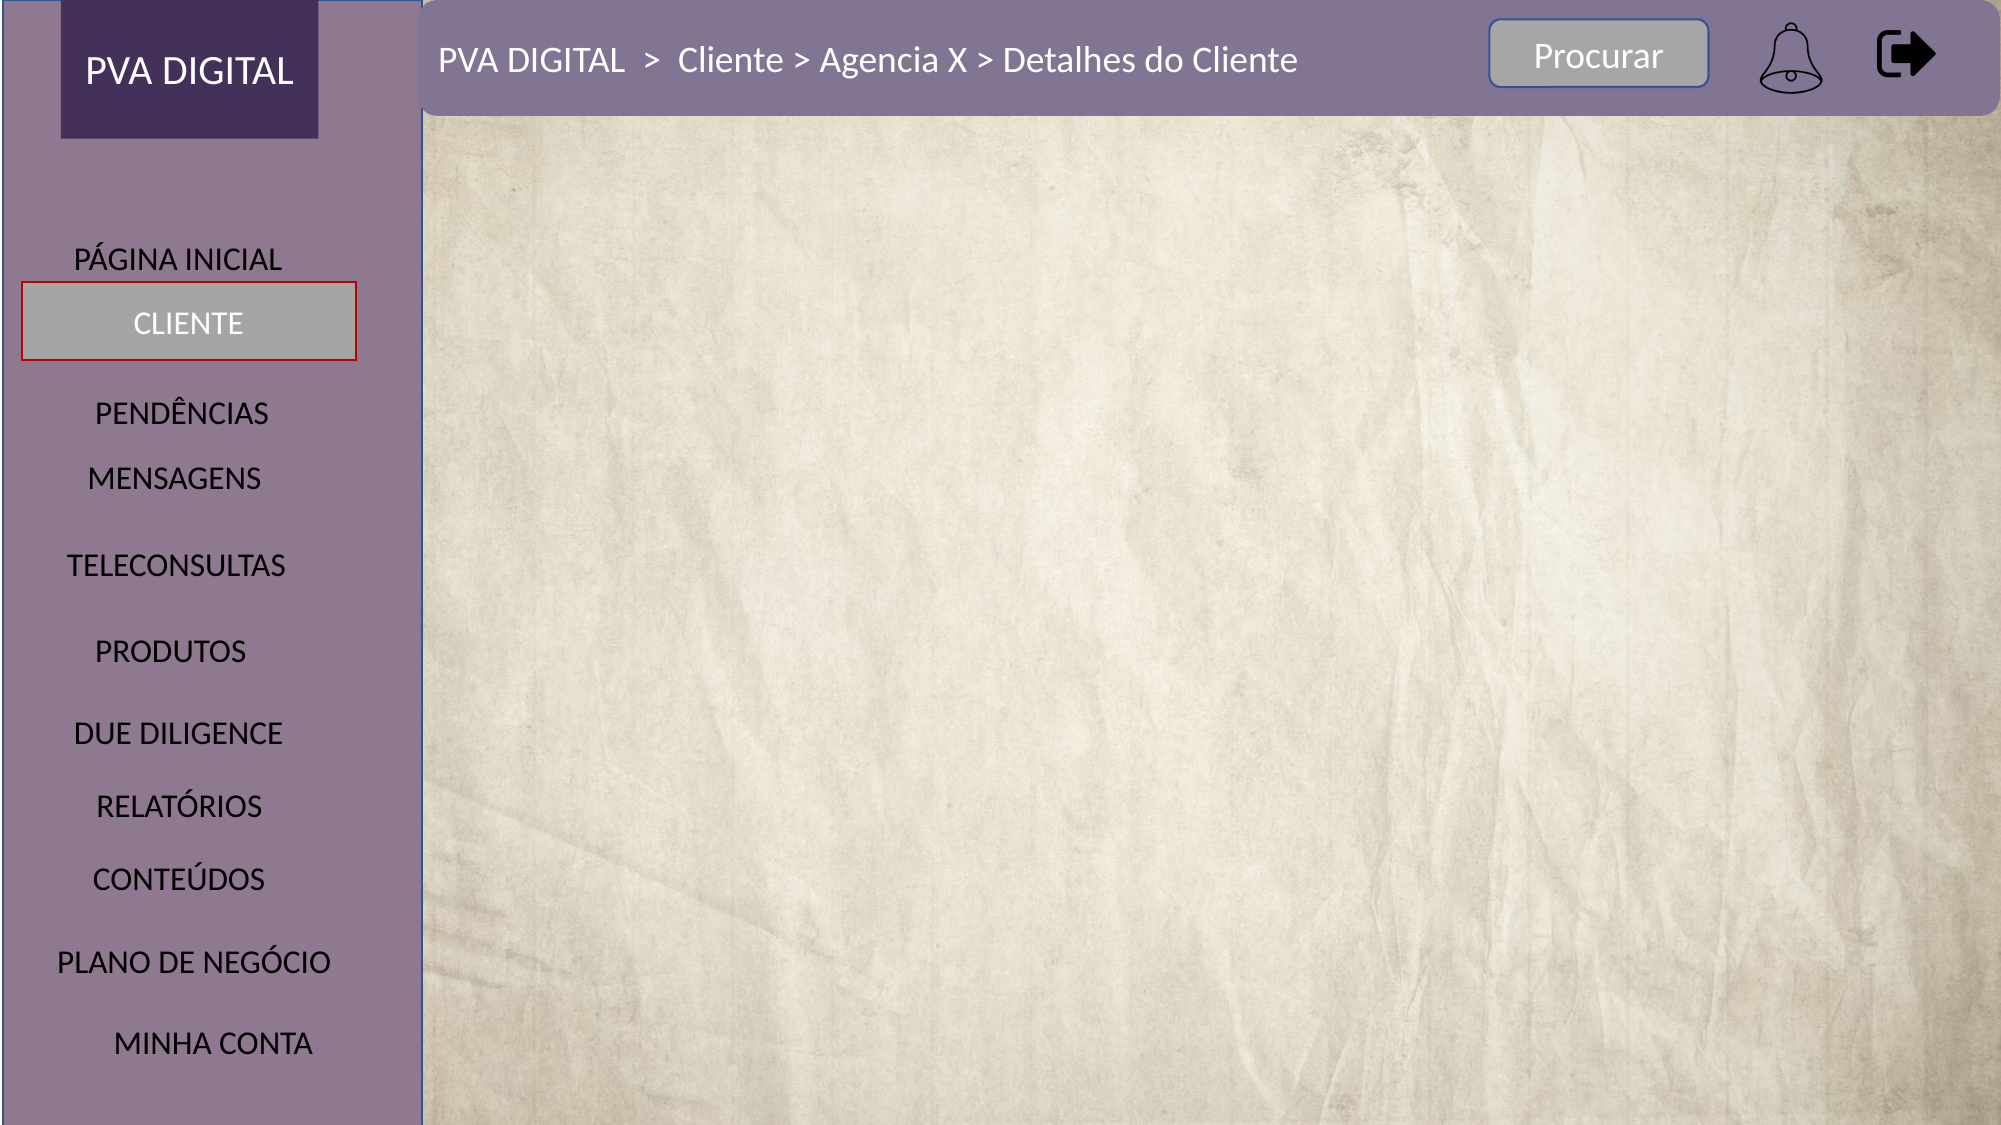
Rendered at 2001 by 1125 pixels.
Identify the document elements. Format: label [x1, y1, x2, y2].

list [2, 0, 2000, 1125]
picture [1873, 21, 1940, 88]
picture [1747, 14, 1835, 102]
